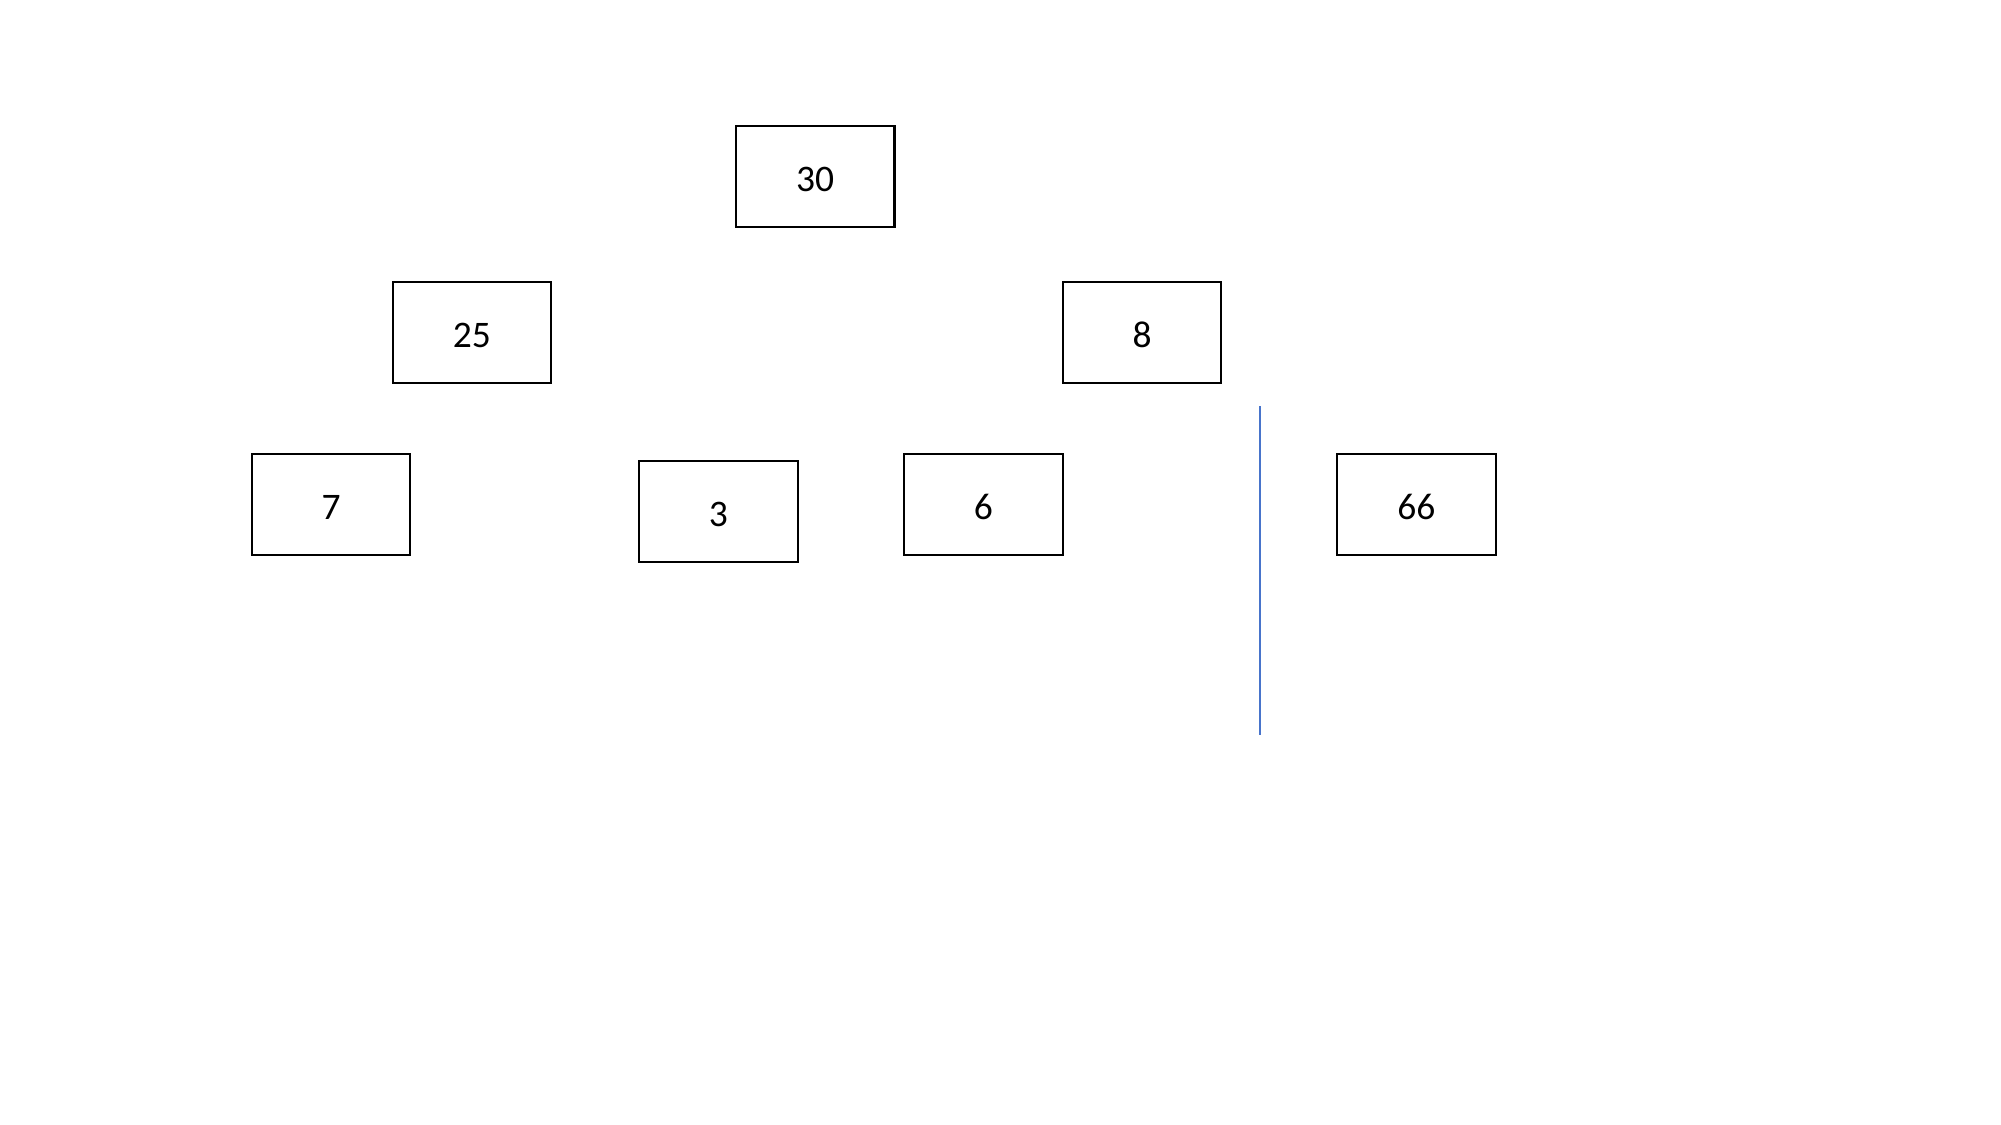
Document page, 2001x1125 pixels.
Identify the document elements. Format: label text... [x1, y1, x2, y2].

text_box 30 [735, 125, 896, 228]
text_box 8 [1062, 281, 1222, 384]
text_box 25 [392, 281, 552, 384]
text_box 66 [1336, 453, 1497, 556]
text_box 7 [251, 453, 411, 556]
text_box 3 [638, 460, 799, 563]
text_box 6 [903, 453, 1064, 556]
